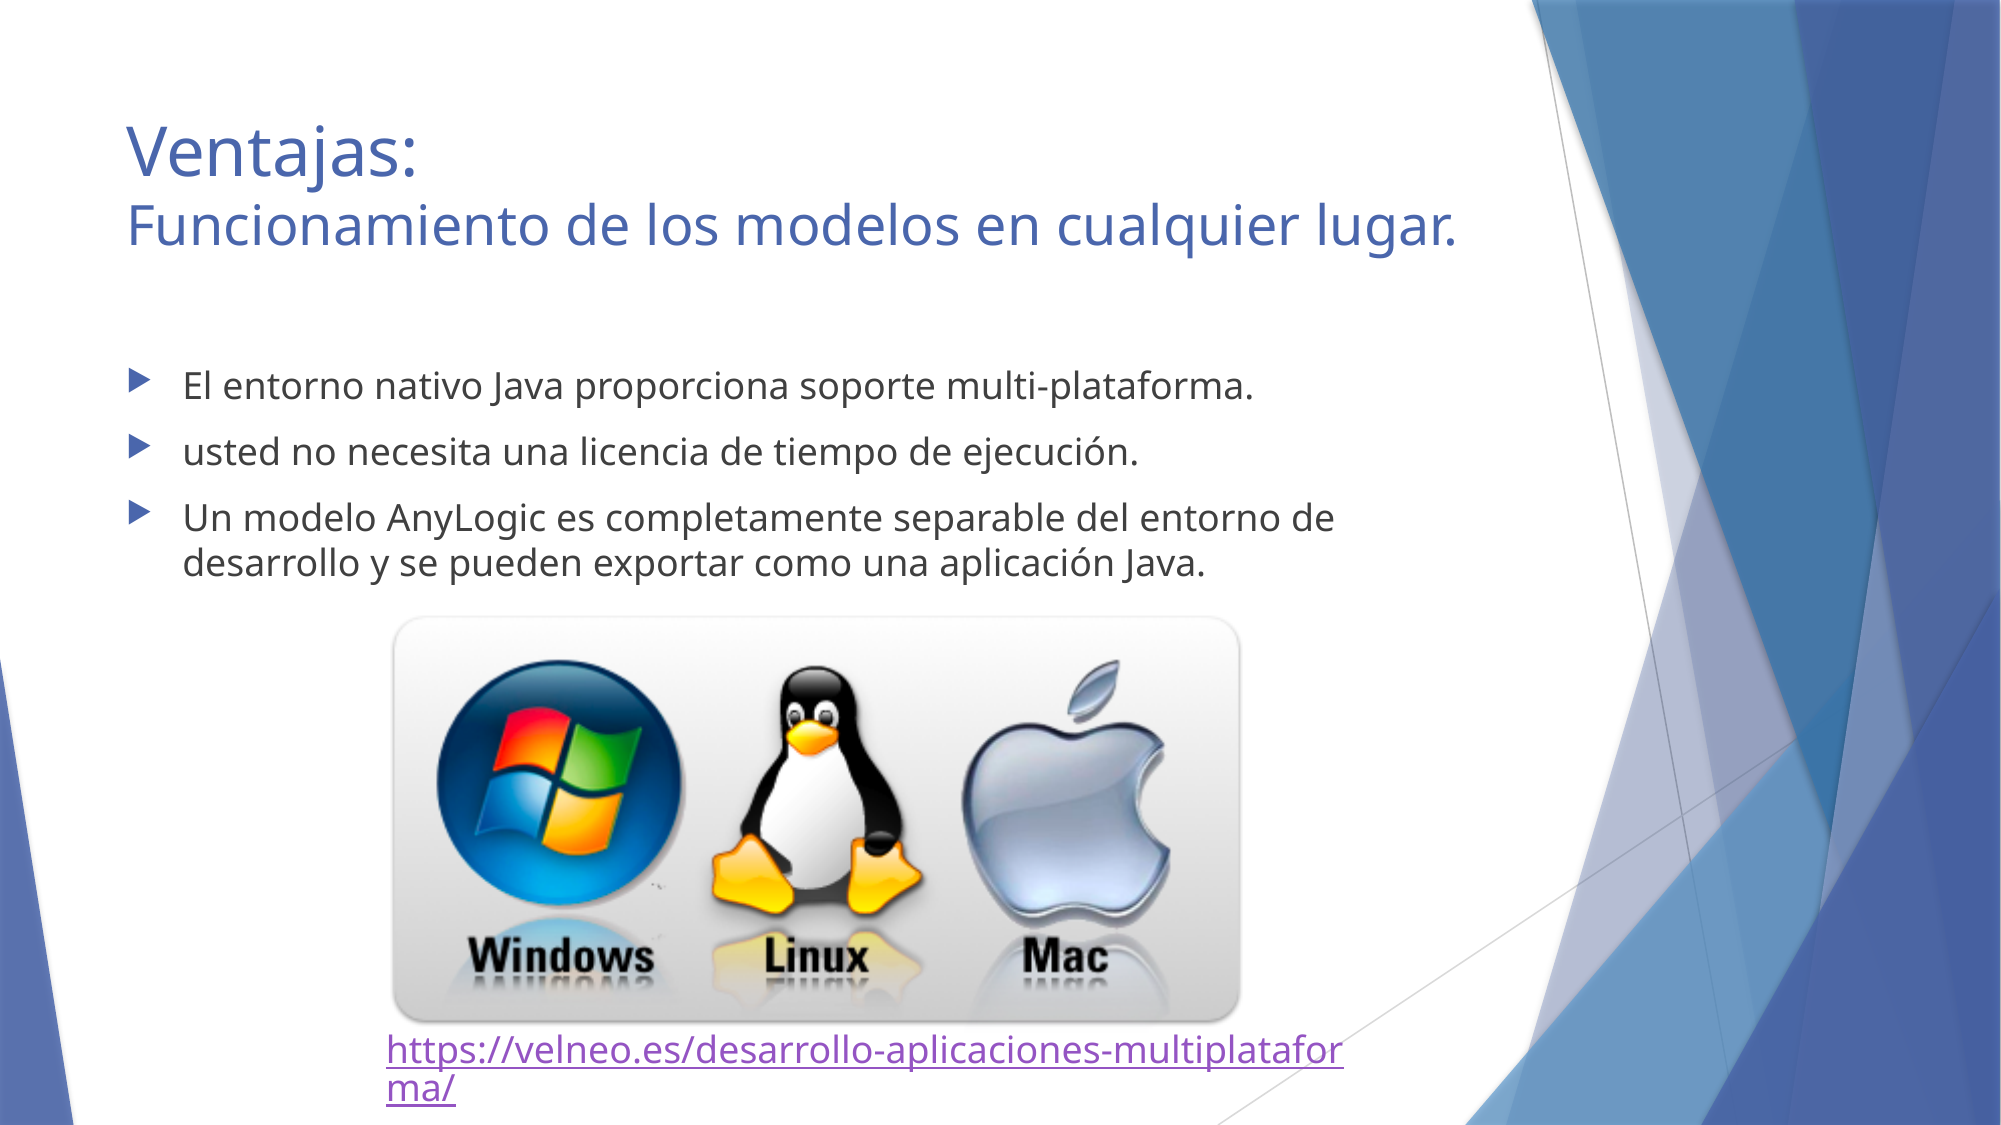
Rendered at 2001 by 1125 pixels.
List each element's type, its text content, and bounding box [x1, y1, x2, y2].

title Ventajas: Funcionamiento de los modelos en cualquier lugar. [111, 99, 1522, 317]
list El entorno nativo Java proporciona soporte multi-plataforma. usted no necesita una licencia de tiempo de ejecución. Un modelo AnyLogic es completamente separable del entorno de desarrollo y se pueden exportar como una aplicación Java. [111, 354, 1522, 992]
text_box https://velneo.es/desarrollo-aplicaciones-multiplataforma/ [371, 1018, 1371, 1085]
picture [379, 593, 1254, 1047]
